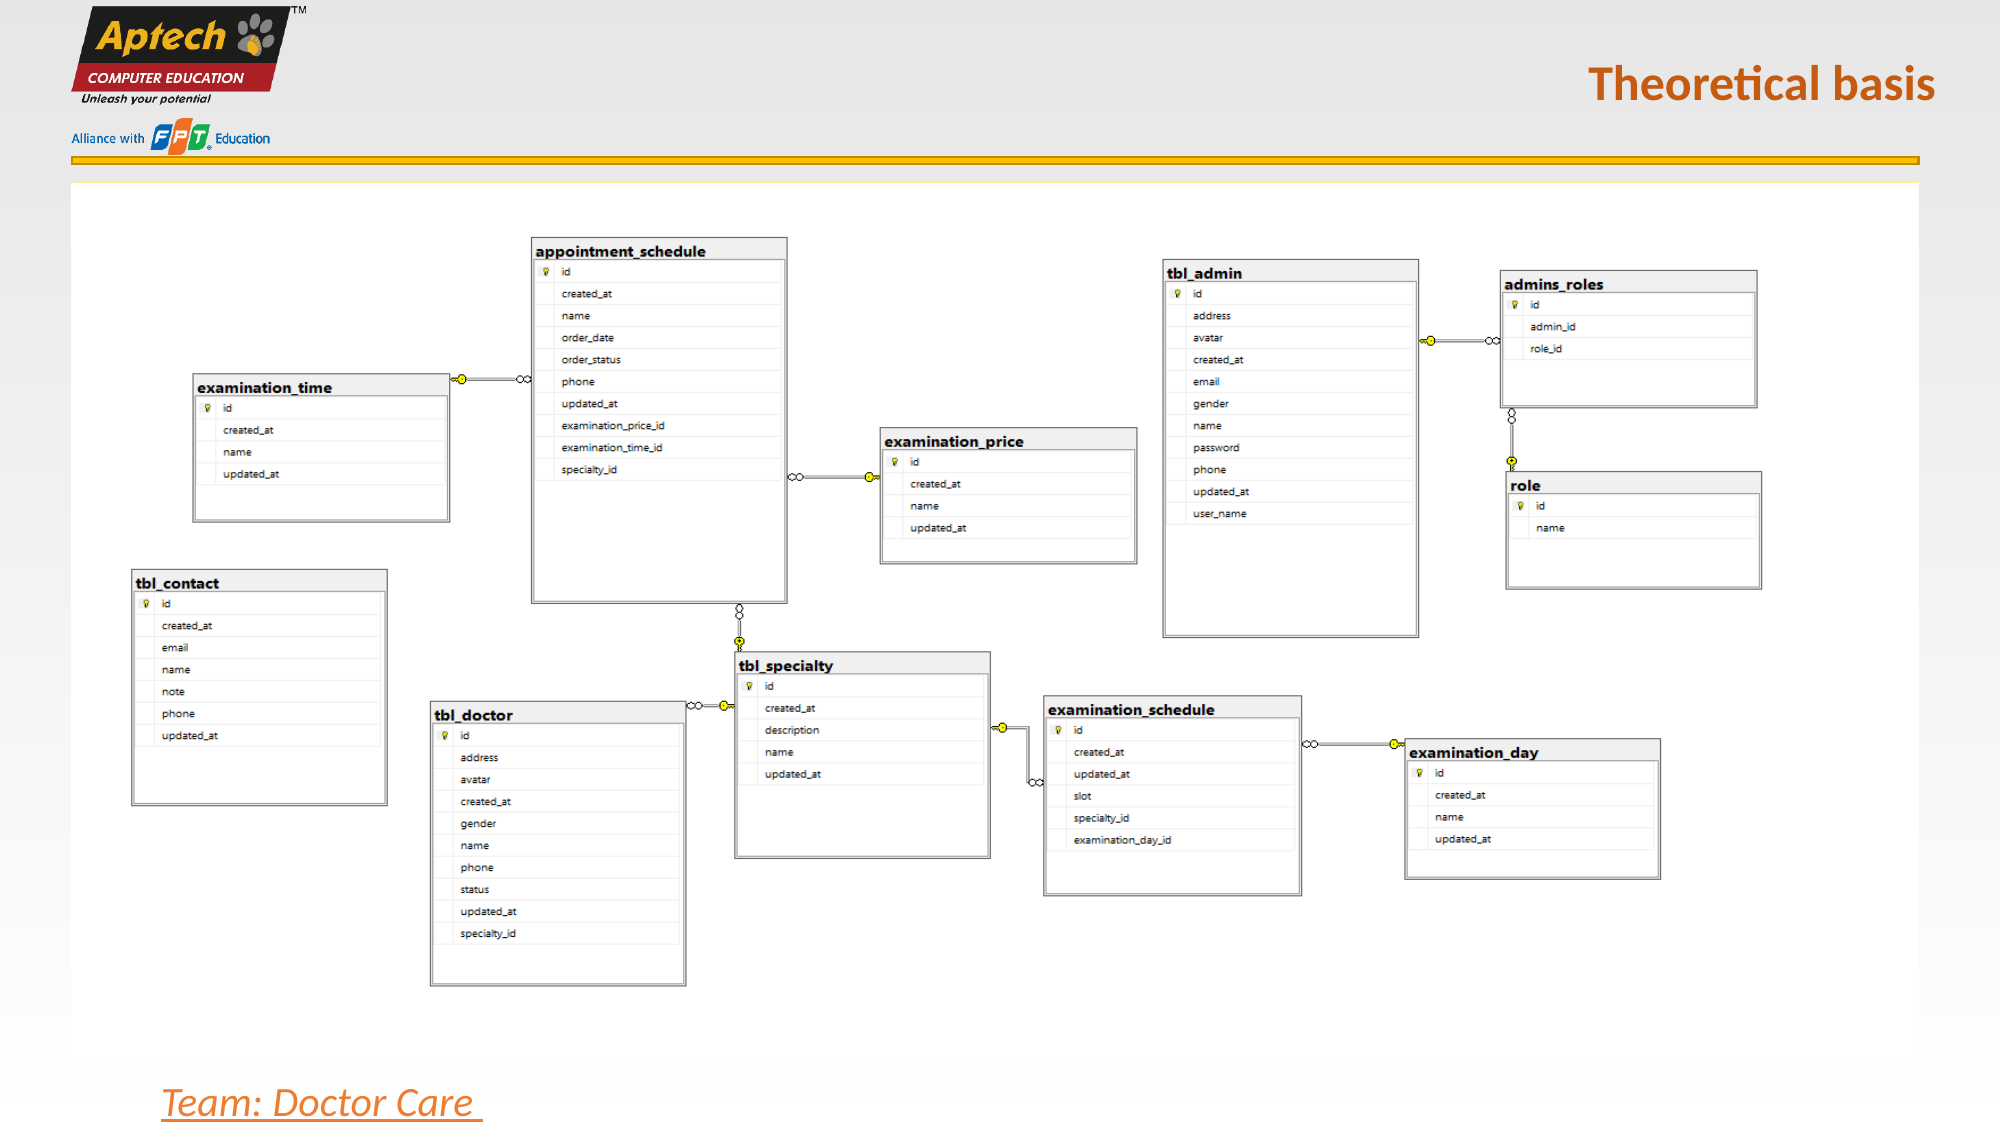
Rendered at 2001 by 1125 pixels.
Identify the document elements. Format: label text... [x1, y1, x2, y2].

text_box Theoretical basis [1573, 42, 1968, 118]
picture [71, 6, 306, 155]
text_box [71, 156, 1920, 165]
text_box Team: Doctor Care [0, 1066, 693, 1125]
picture [71, 182, 1919, 1058]
